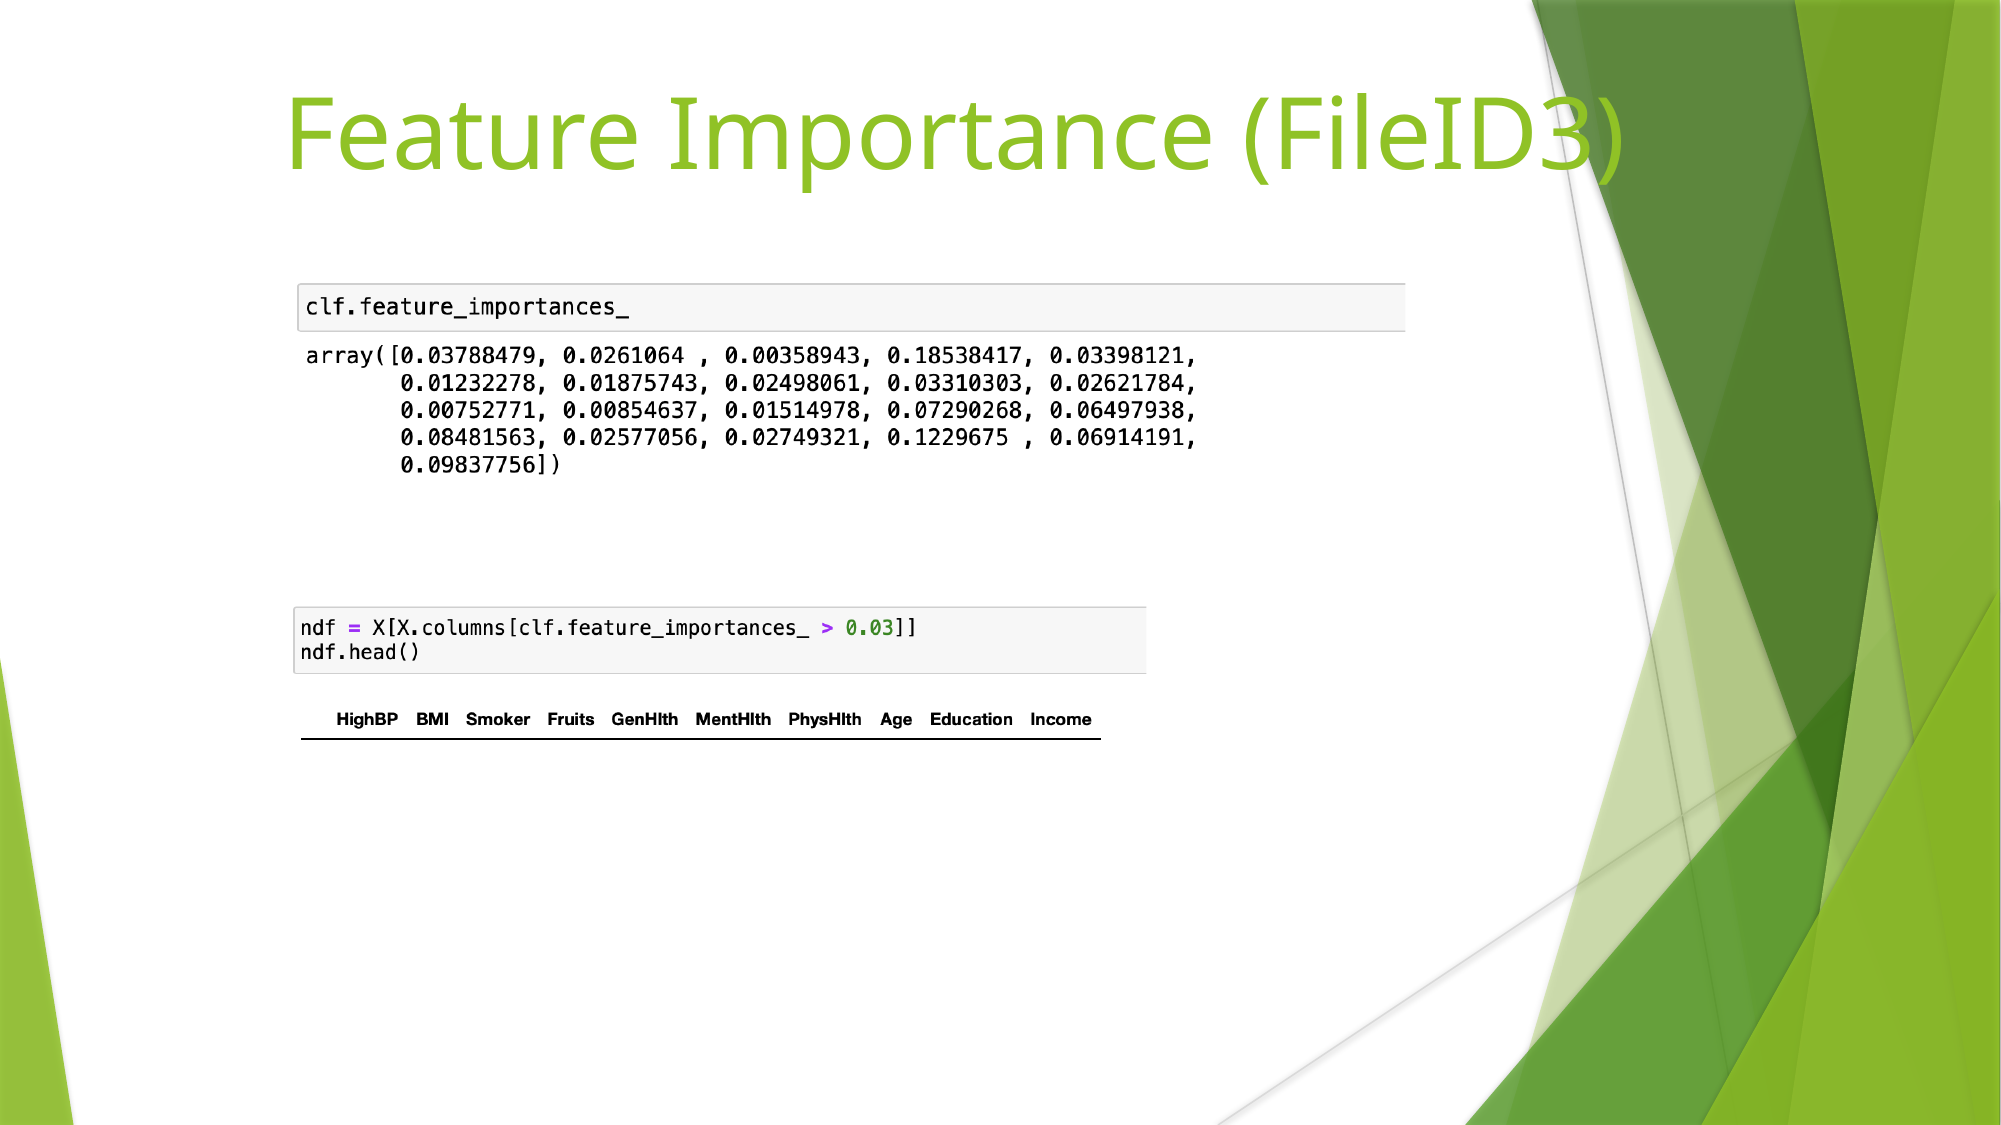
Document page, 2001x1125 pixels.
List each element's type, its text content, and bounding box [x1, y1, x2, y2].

picture [285, 603, 1147, 740]
picture [285, 270, 1406, 496]
text_box Feature Importance (FileID3) [201, 62, 1993, 198]
